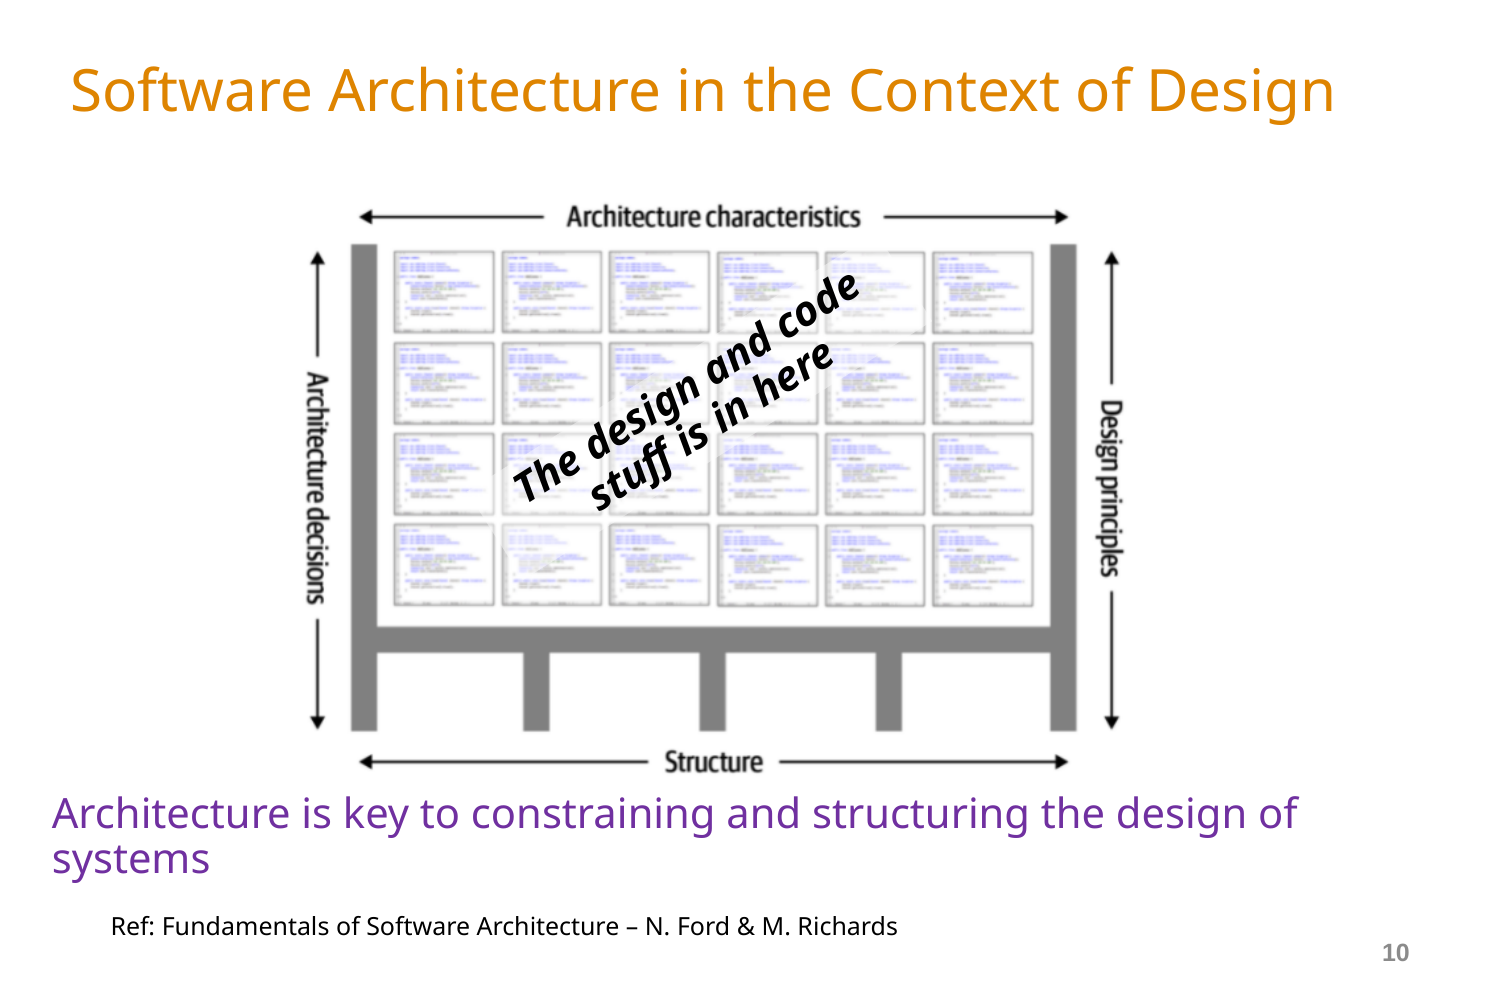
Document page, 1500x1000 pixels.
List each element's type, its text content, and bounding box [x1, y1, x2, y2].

picture [290, 191, 1134, 787]
text_box Architecture is key to constraining and structuring the design of systems [37, 785, 1463, 891]
title Software Architecture in the Context of Design [55, 37, 1478, 139]
slide_number 10 [1074, 926, 1425, 981]
text_box Ref: Fundamentals of Software Architecture – N. Ford & M. Richards [95, 906, 915, 949]
